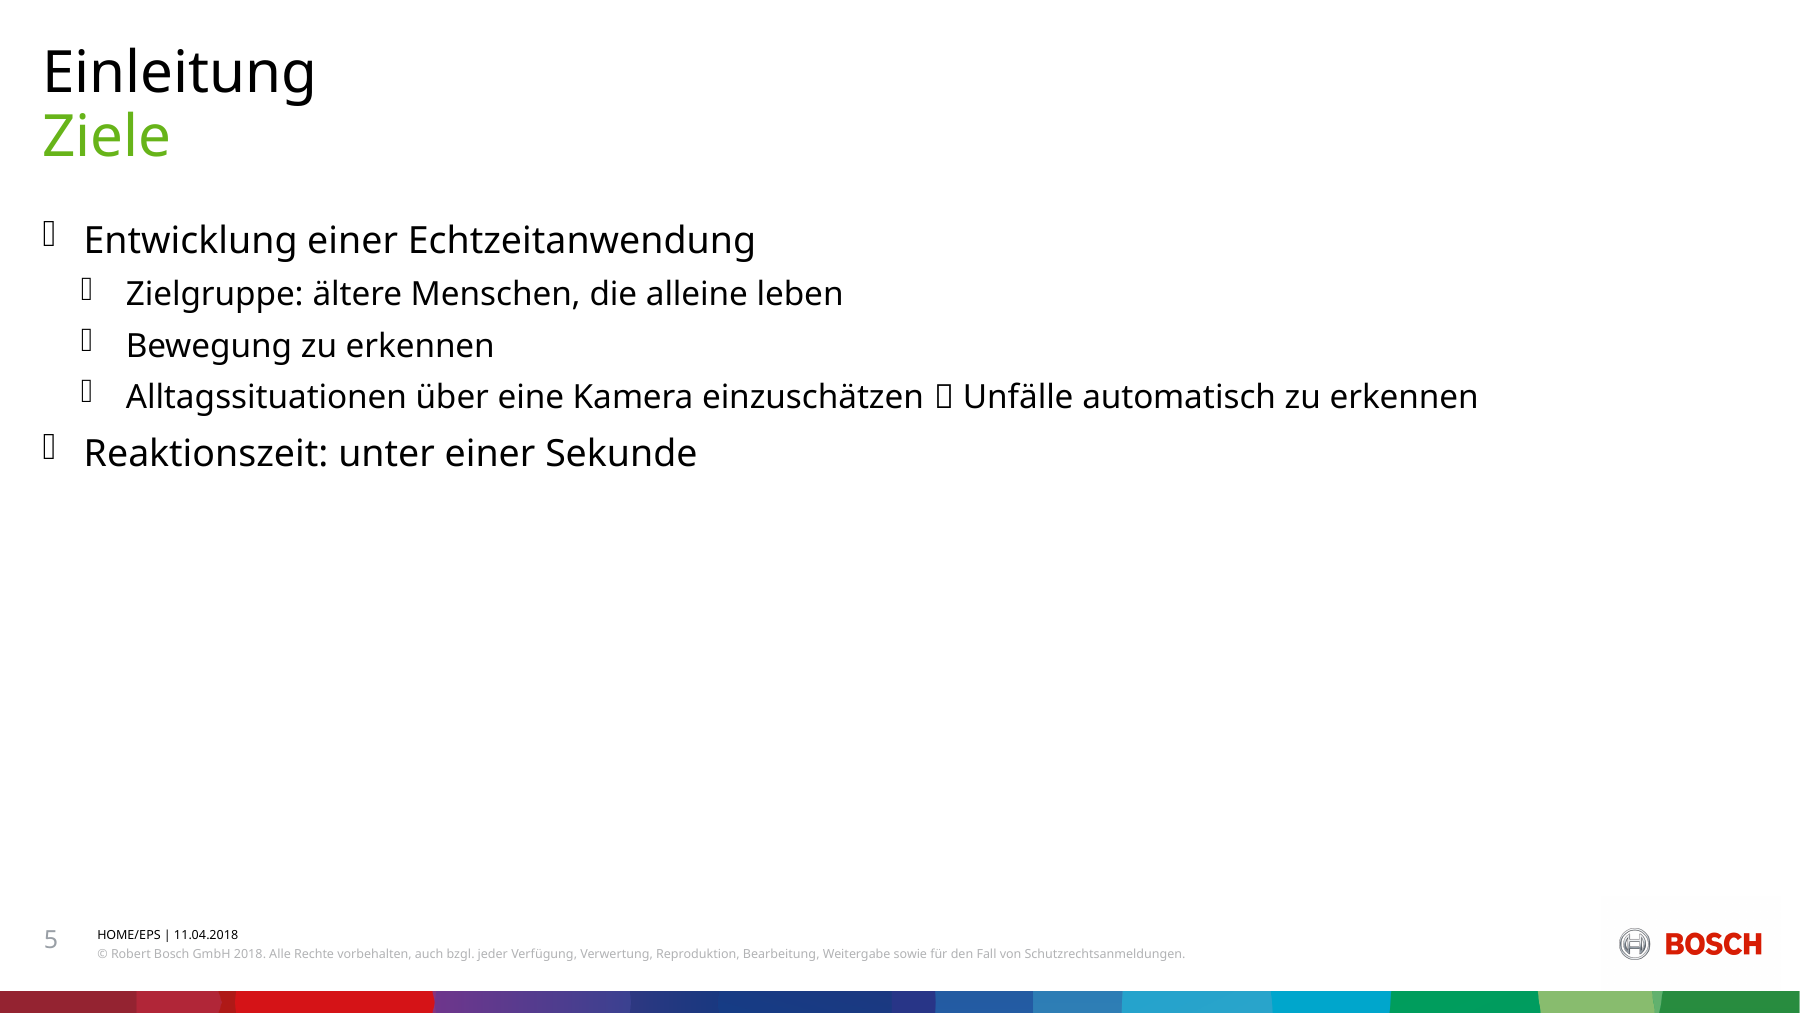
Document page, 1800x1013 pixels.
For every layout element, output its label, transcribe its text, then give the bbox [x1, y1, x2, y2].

title Ziele [42, 106, 1758, 170]
picture [0, 990, 1272, 1013]
text_box Einleitung [42, 42, 1758, 106]
list Entwicklung einer Echtzeitanwendung Zielgruppe: ältere Menschen, die alleine leben Bewegung zu erkennen Alltagssituationen über eine Kamera einzuschätzen  Unfälle automatisch zu erkennen Reaktionszeit: unter einer Sekunde [42, 212, 1758, 897]
picture [1390, 896, 1800, 1013]
text_box © Robert Bosch GmbH 2018. Alle Rechte vorbehalten, auch bzgl. jeder Verfügung, Verwertung, Reproduktion, Bearbeitung, Weitergabe sowie für den Fall von Schutzrechtsanmeldungen. [97, 944, 1599, 980]
text_box HOME/EPS | 11.04.2018 [97, 925, 1599, 944]
text_box 5 [43, 923, 92, 990]
